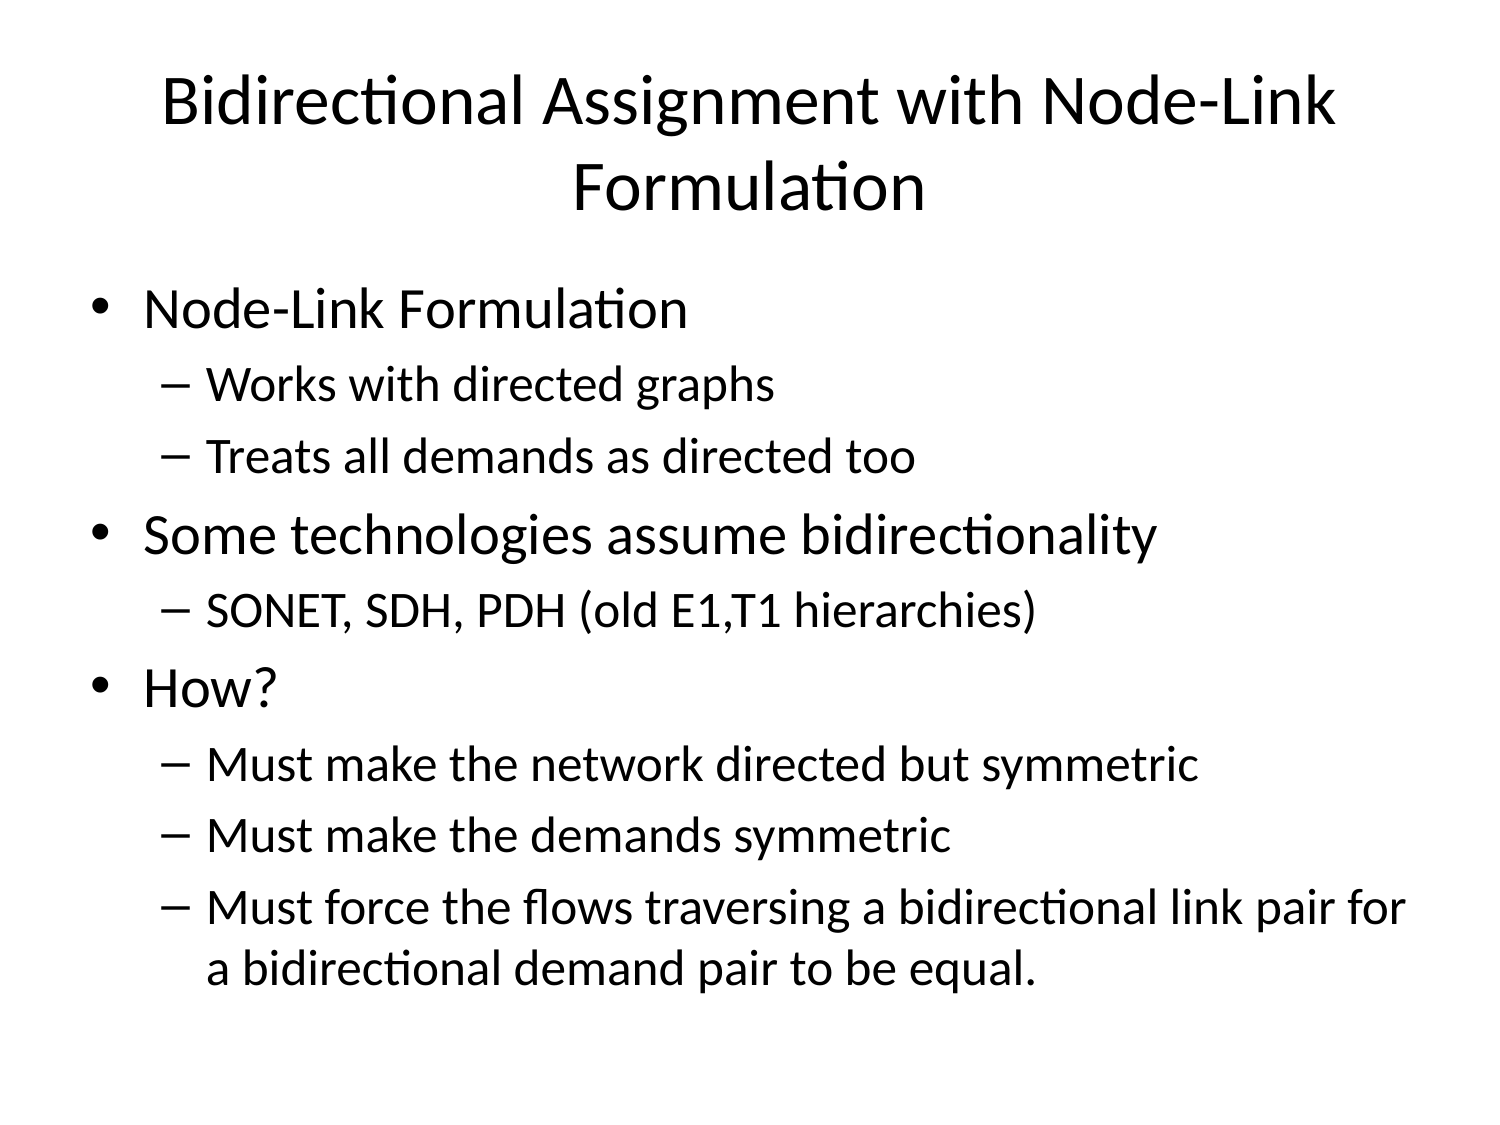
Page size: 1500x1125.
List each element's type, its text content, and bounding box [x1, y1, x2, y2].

title Bidirectional Assignment with Node-Link Formulation [75, 45, 1425, 233]
list Node-Link Formulation Works with directed graphs Treats all demands as directed too Some technologies assume bidirectionality SONET, SDH, PDH (old E1,T1 hierarchies) How? Must make the network directed but symmetric Must make the demands symmetric Must force the flows traversing a bidirectional link pair for a bidirectional demand pair to be equal. [75, 262, 1425, 1005]
